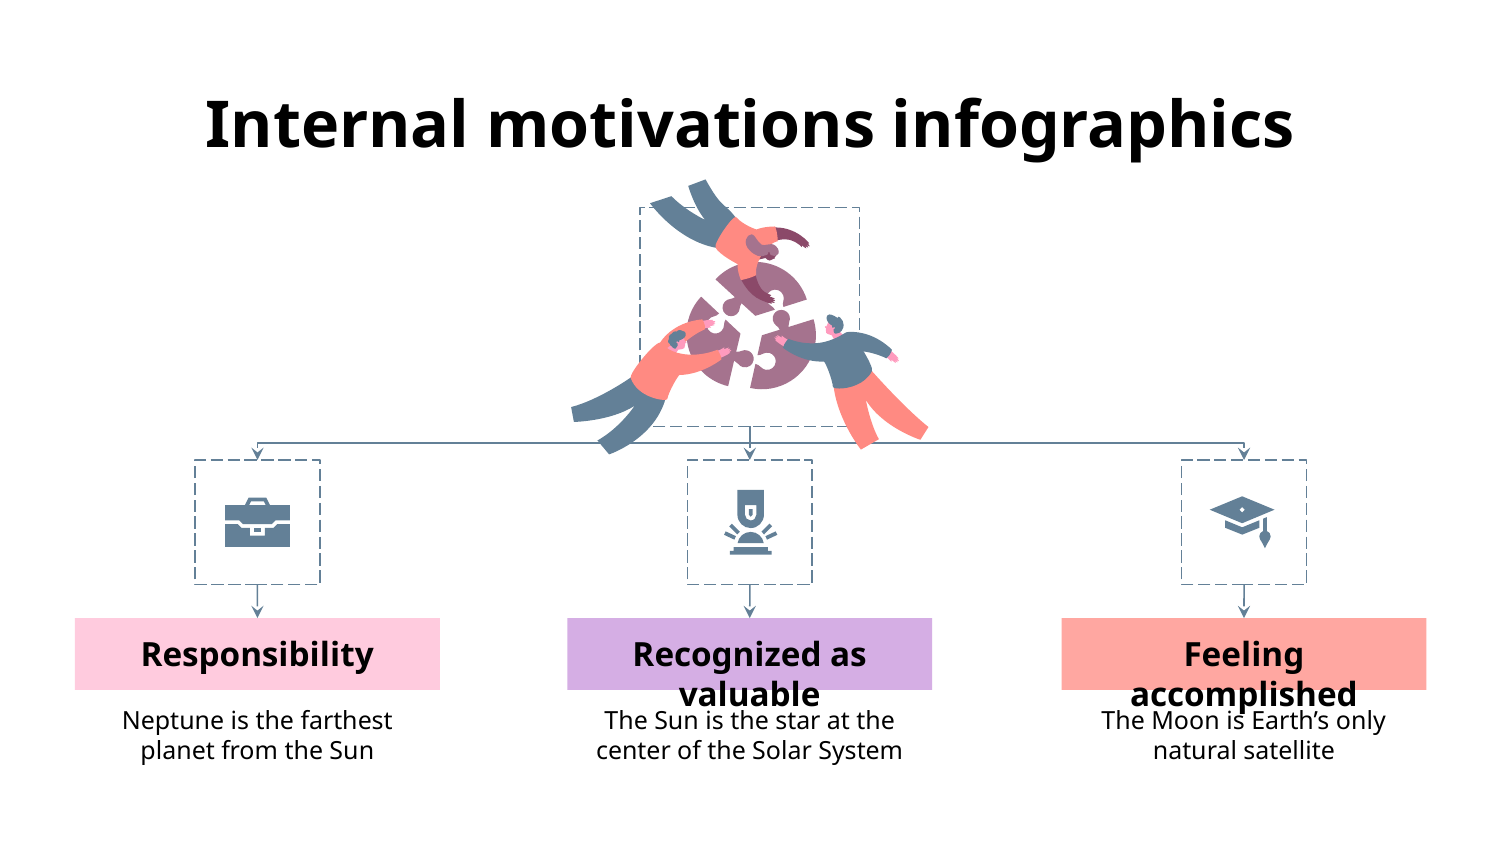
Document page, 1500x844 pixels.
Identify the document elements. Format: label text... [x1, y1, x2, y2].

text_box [979, 195, 1014, 691]
title Internal motivations infographics [75, 67, 1427, 161]
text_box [1209, 496, 1275, 549]
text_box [1061, 459, 1427, 778]
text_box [486, 196, 521, 690]
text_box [723, 489, 778, 555]
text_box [570, 179, 929, 455]
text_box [224, 497, 291, 548]
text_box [74, 459, 441, 778]
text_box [567, 459, 933, 778]
